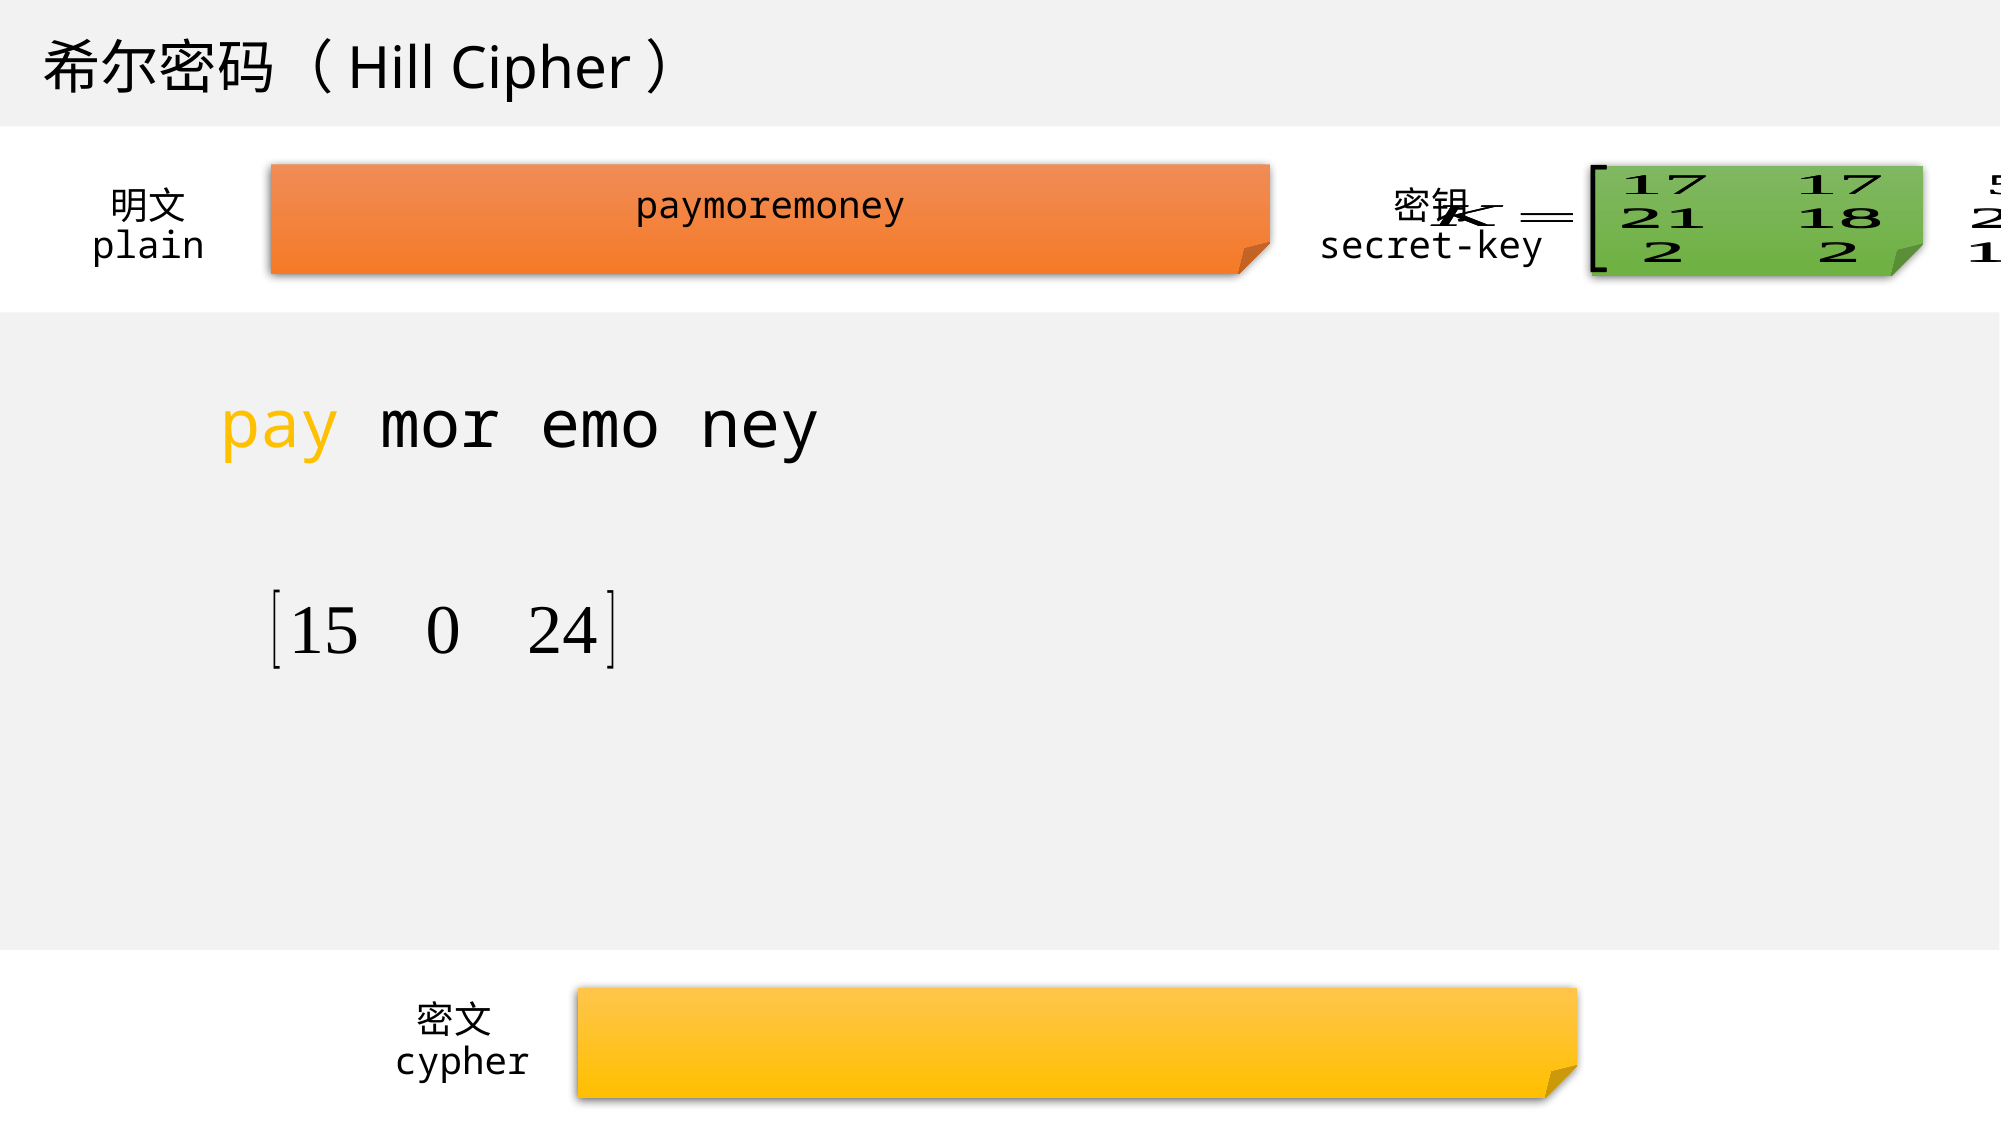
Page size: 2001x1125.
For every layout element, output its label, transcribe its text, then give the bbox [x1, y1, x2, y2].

text_box 希尔密码（Hill Cipher） [27, 22, 719, 108]
text_box pay mor emo ney [205, 373, 836, 469]
text_box paymoremoney [271, 164, 1271, 275]
text_box [1592, 166, 1924, 277]
text_box [0, 0, 2000, 128]
text_box [577, 987, 1578, 1098]
text_box 密文 [402, 988, 507, 1048]
text_box [0, 311, 2000, 951]
text_box cypher [379, 1030, 545, 1090]
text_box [1303, 175, 1560, 275]
text_box 明文 [95, 175, 201, 235]
text_box plain [77, 213, 220, 274]
